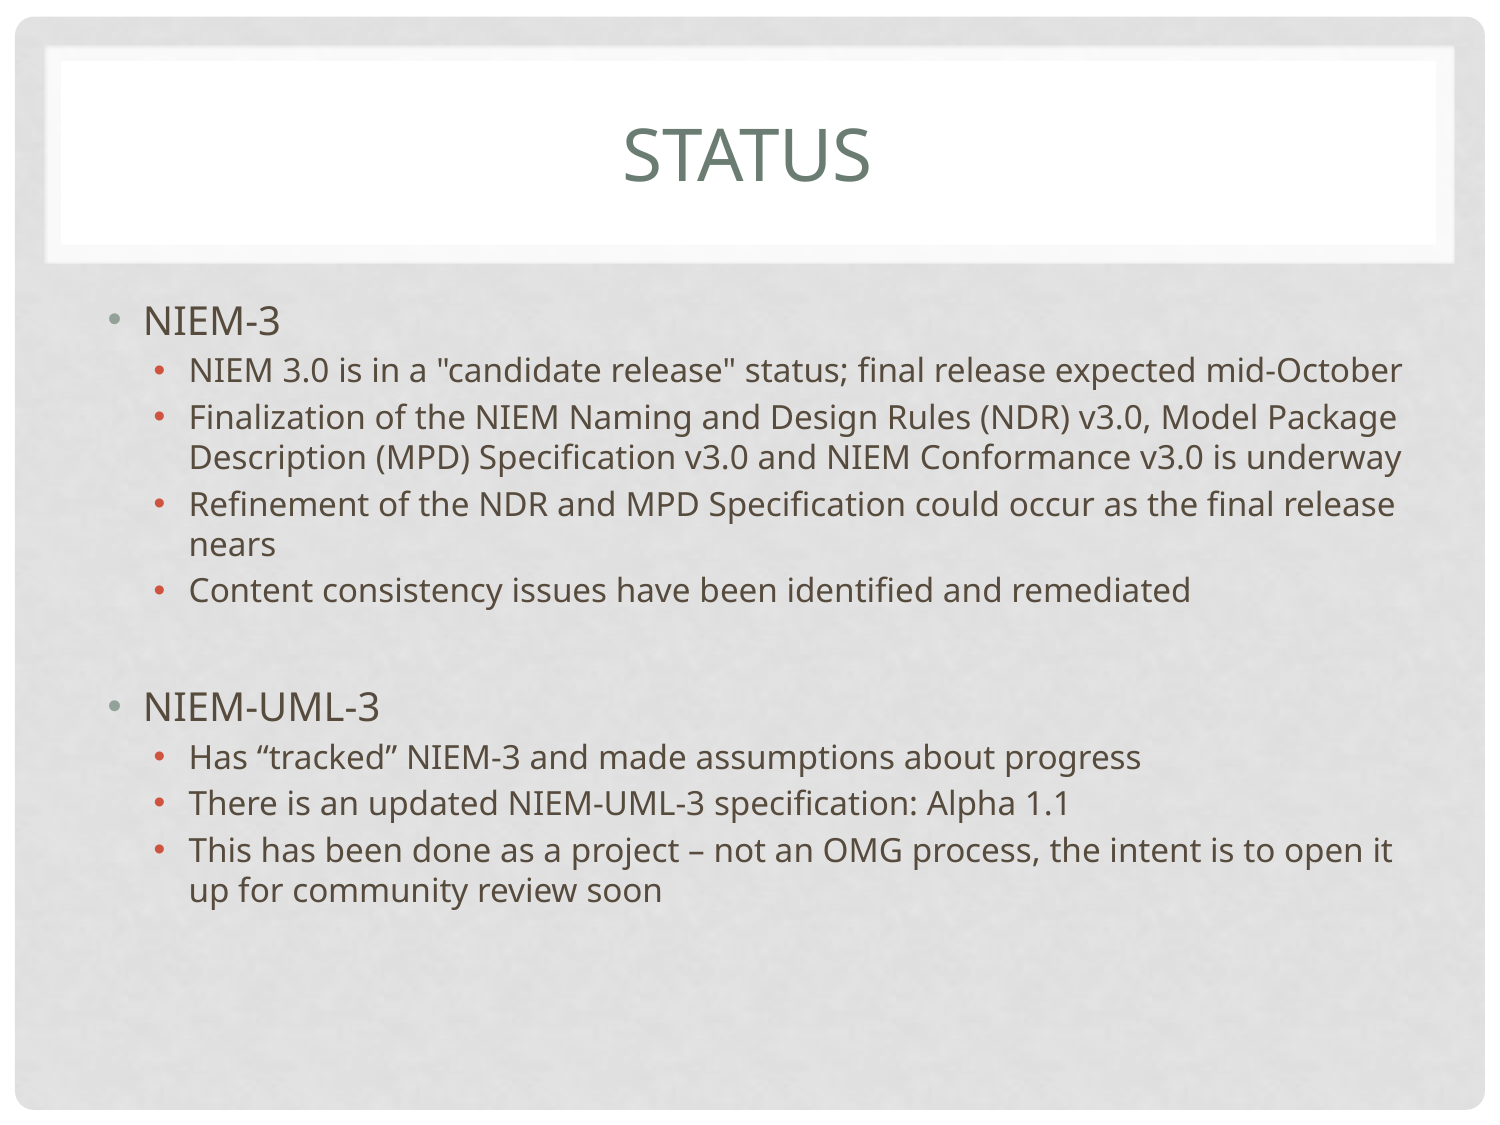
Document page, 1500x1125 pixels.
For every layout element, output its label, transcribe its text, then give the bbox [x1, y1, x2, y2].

list NIEM-3 NIEM 3.0 is in a "candidate release" status; final release expected mid-October Finalization of the NIEM Naming and Design Rules (NDR) v3.0, Model Package Description (MPD) Specification v3.0 and NIEM Conformance v3.0 is underway Refinement of the NDR and MPD Specification could occur as the final release nears Content consistency issues have been identified and remediated NIEM-UML-3 Has “tracked” NIEM-3 and made assumptions about progress There is an updated NIEM-UML-3 specification: Alpha 1.1 This has been done as a project – not an OMG process, the intent is to open it up for community review soon [75, 287, 1425, 1005]
title Status [69, 66, 1425, 238]
